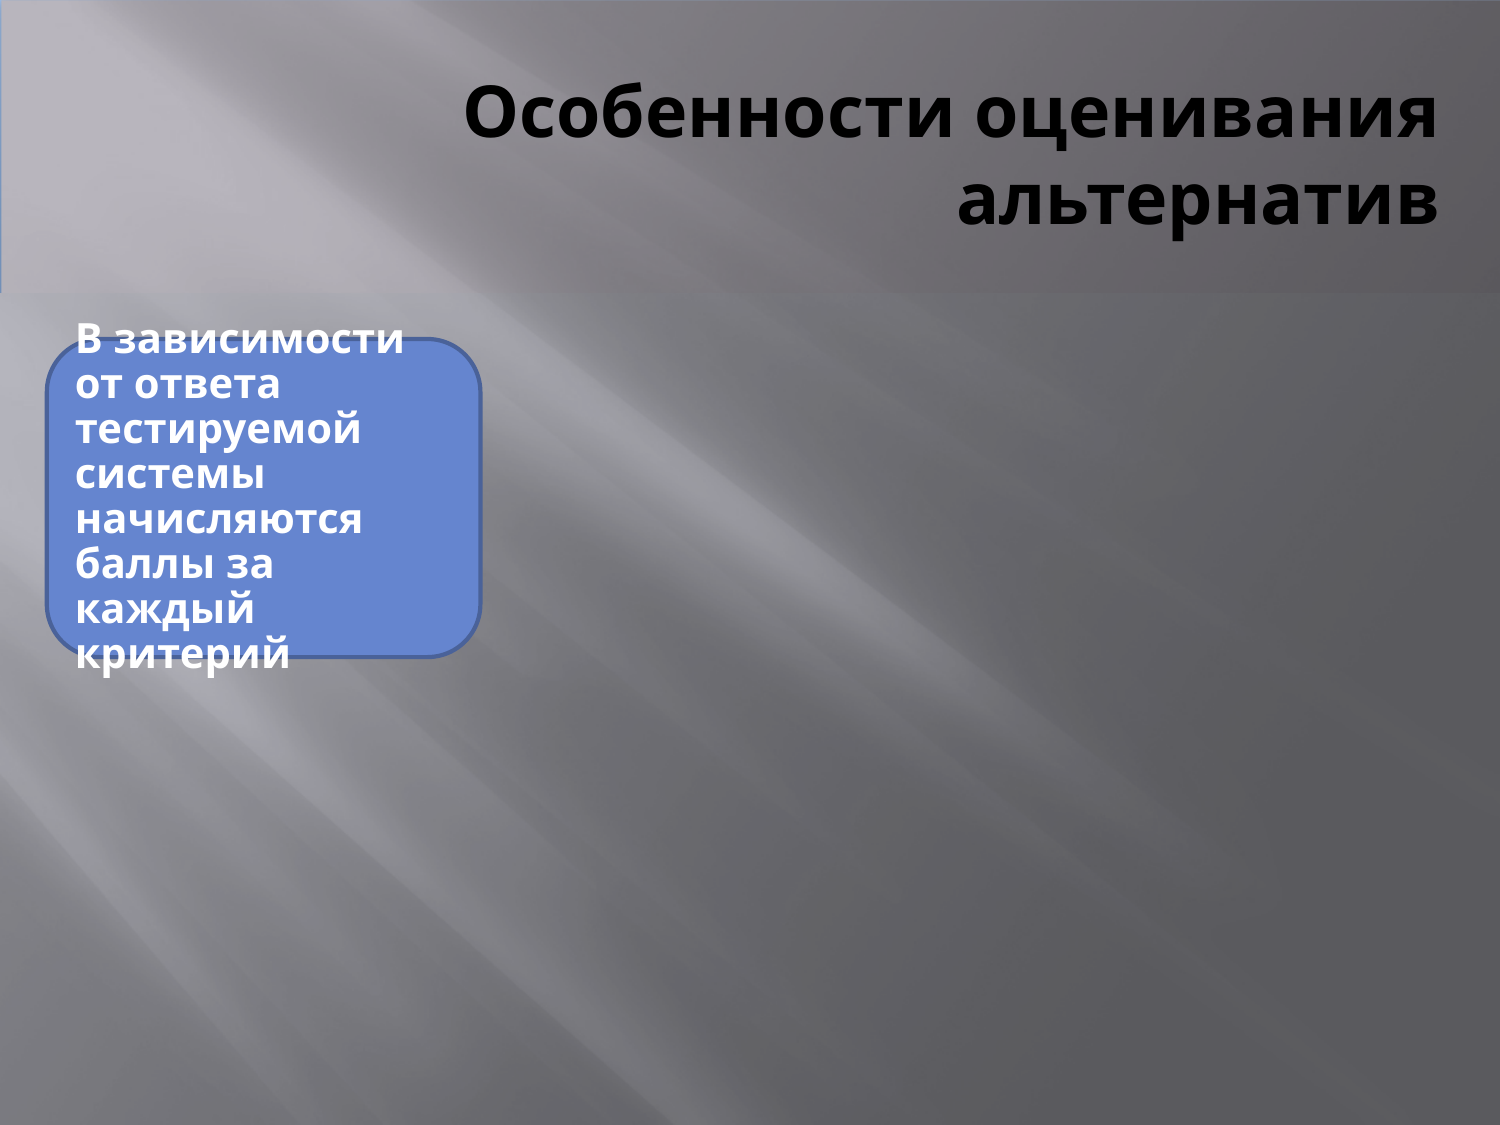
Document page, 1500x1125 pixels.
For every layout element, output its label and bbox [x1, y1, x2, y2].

text_box [46, 257, 481, 739]
picture [0, 0, 1500, 294]
